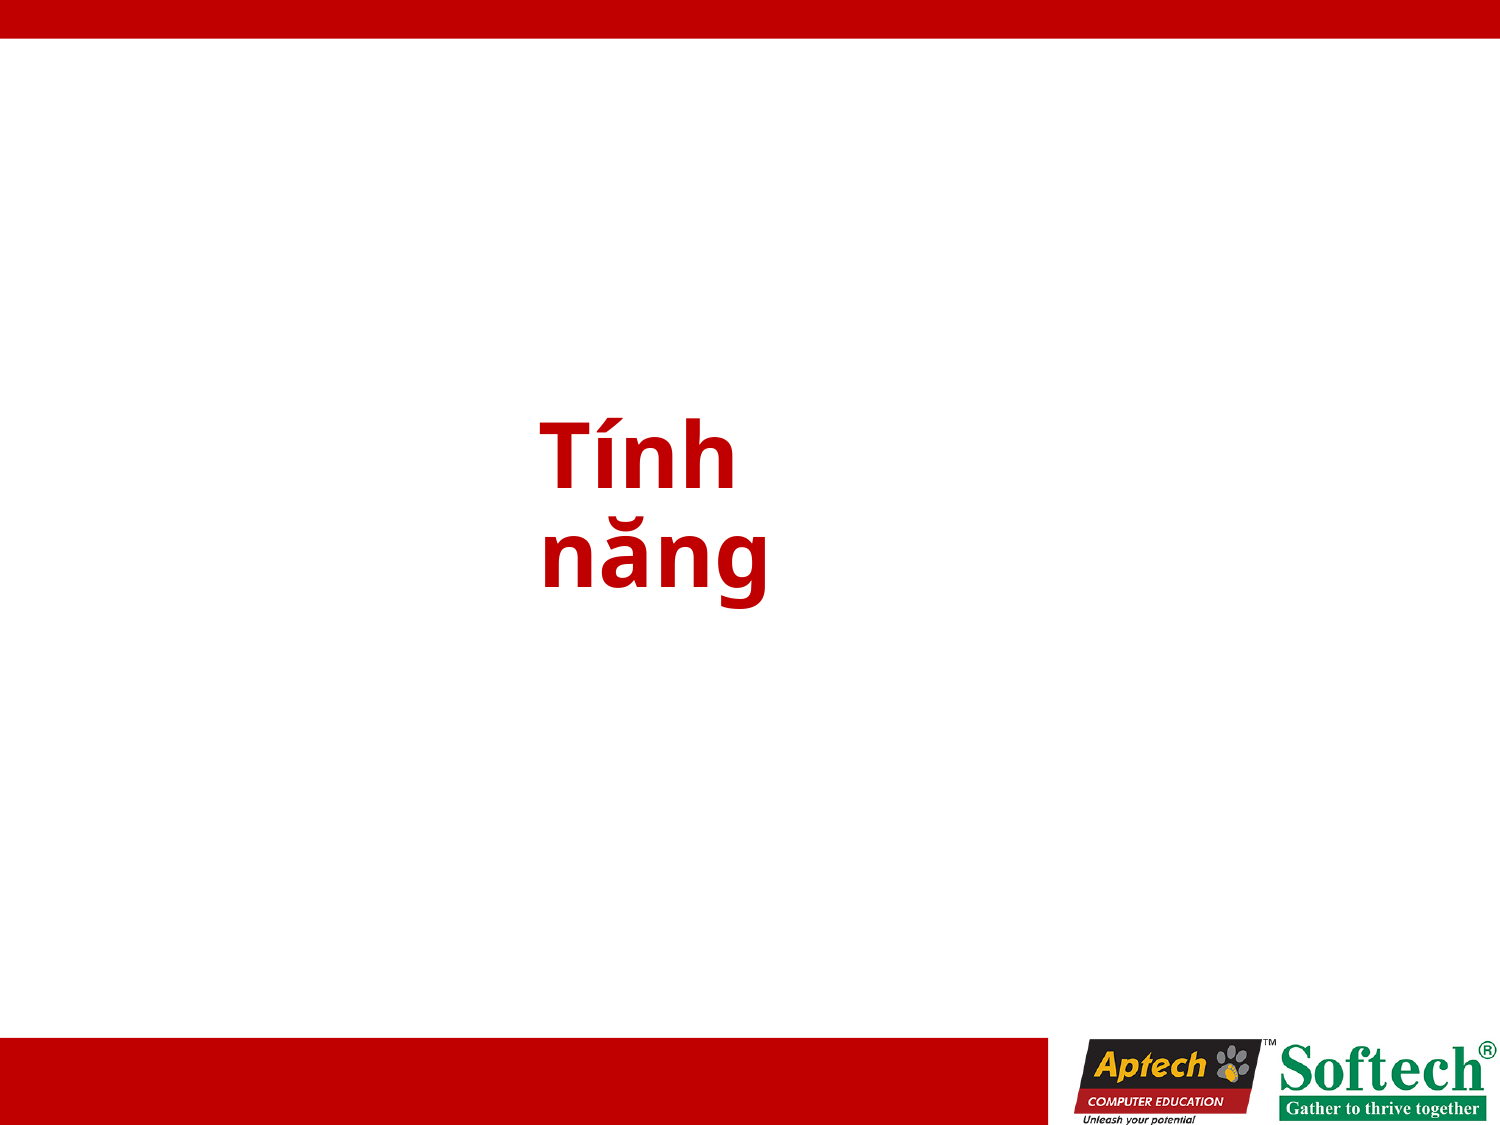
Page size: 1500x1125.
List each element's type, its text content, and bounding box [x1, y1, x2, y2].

title Tính năng [523, 400, 964, 618]
picture [1072, 1037, 1500, 1125]
